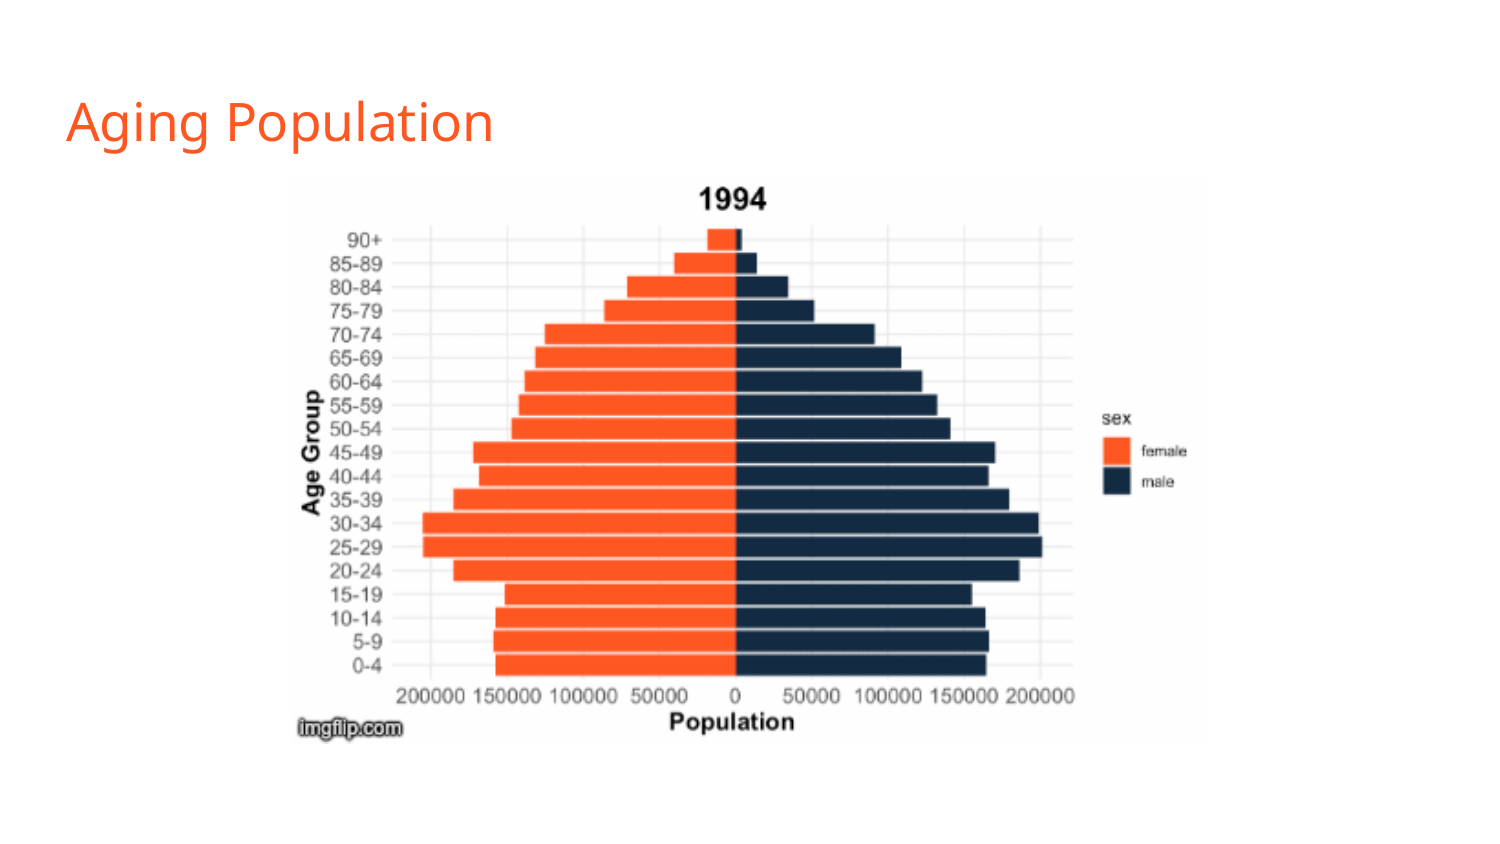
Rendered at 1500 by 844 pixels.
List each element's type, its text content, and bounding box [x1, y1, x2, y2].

picture [292, 178, 1208, 744]
title Aging Population [51, 72, 1449, 167]
